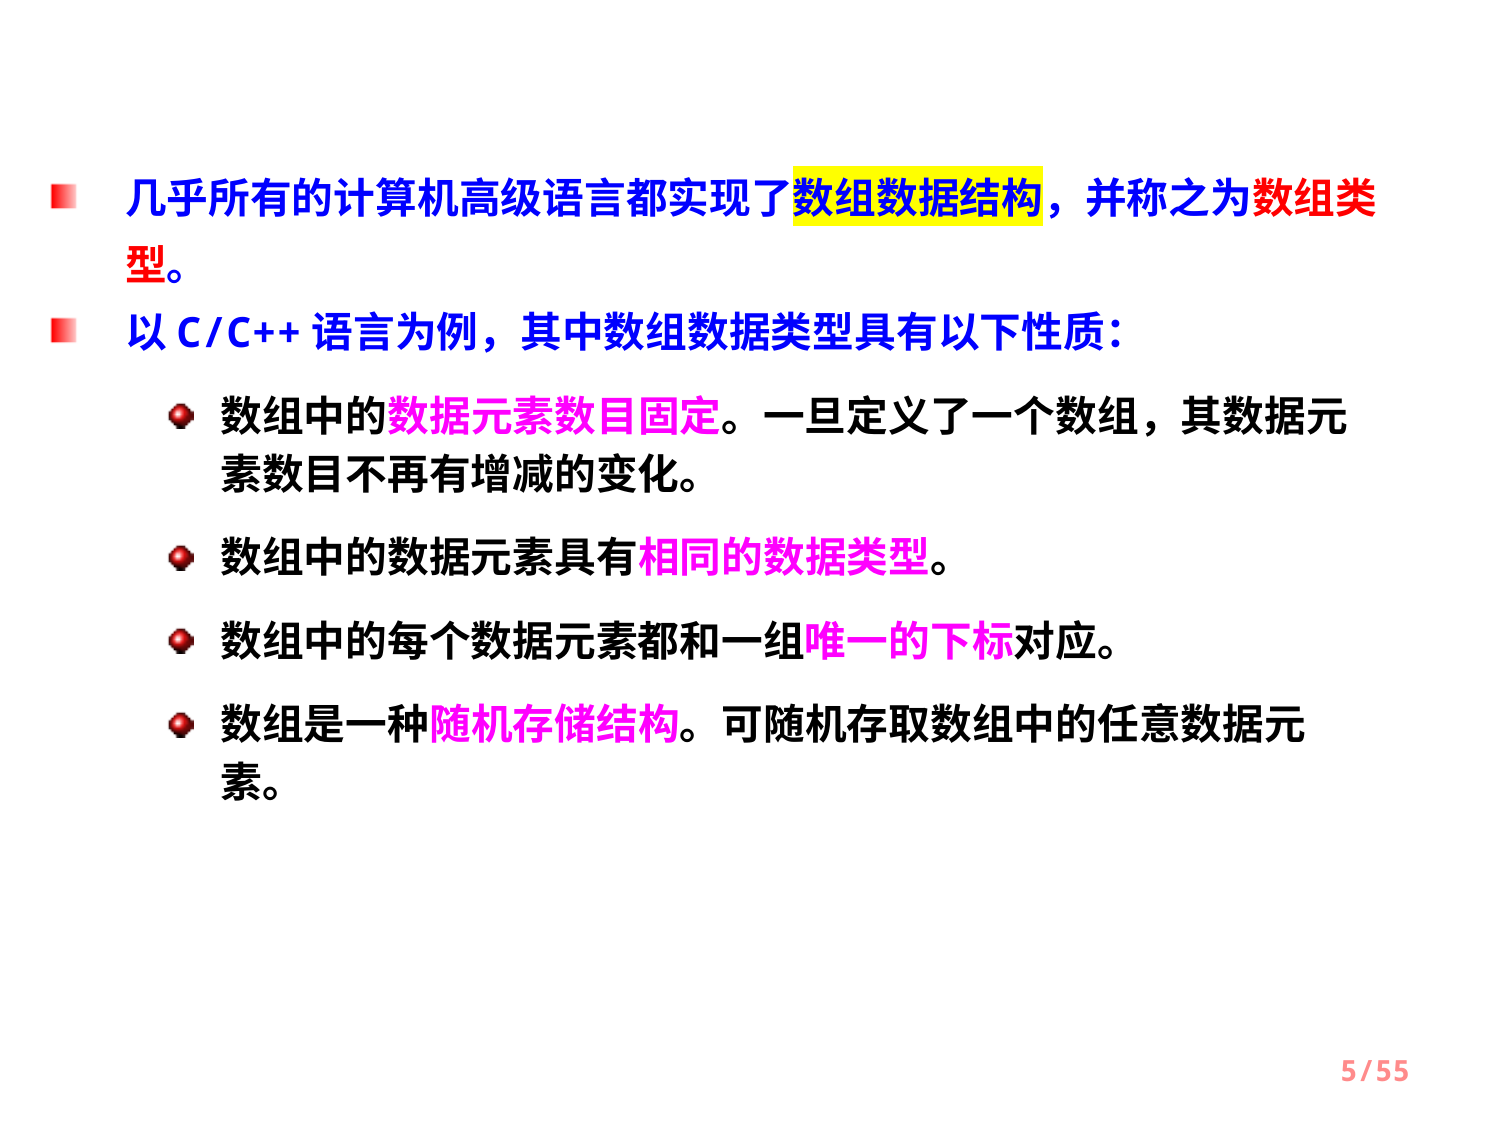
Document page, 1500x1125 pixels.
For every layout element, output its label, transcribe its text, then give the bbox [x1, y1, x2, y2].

picture [164, 541, 194, 571]
picture [49, 316, 80, 346]
picture [49, 182, 80, 212]
text_box 数组中的数据元素数目固定。一旦定义了一个数组，其数据元素数目不再有增减的变化。 数组中的数据元素具有相同的数据类型。 数组中的每个数据元素都和一组唯一的下标对应。 数组是一种随机存储结构。可随机存取数组中的任意数据元素。 [139, 361, 1385, 826]
picture [164, 399, 194, 429]
slide_number 5/55 [1074, 1042, 1425, 1103]
picture [164, 708, 194, 738]
picture [164, 624, 194, 654]
text_box 几乎所有的计算机高级语言都实现了数组数据结构，并称之为数组类型。 以C/C++语言为例，其中数组数据类型具有以下性质： [35, 148, 1454, 364]
